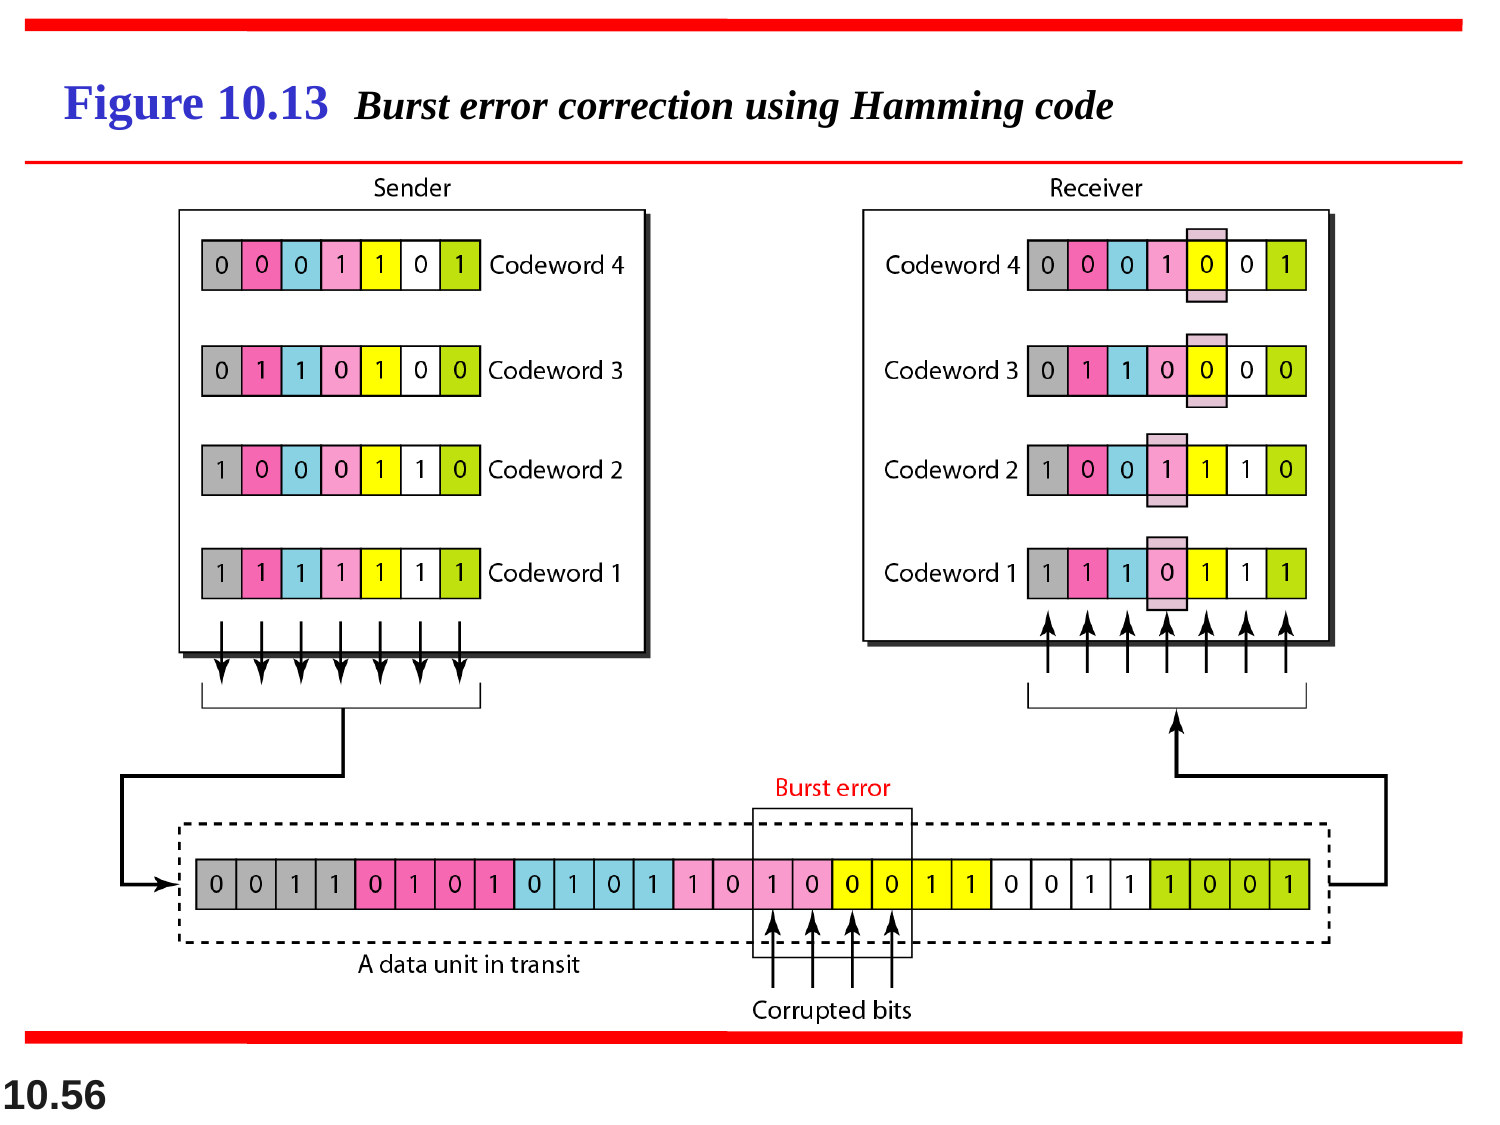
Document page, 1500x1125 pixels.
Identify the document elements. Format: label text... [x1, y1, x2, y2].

slide_number 10.56 [0, 1050, 300, 1125]
text_box Figure 10.13 Burst error correction using Hamming code [48, 62, 1130, 138]
picture [120, 174, 1388, 1026]
